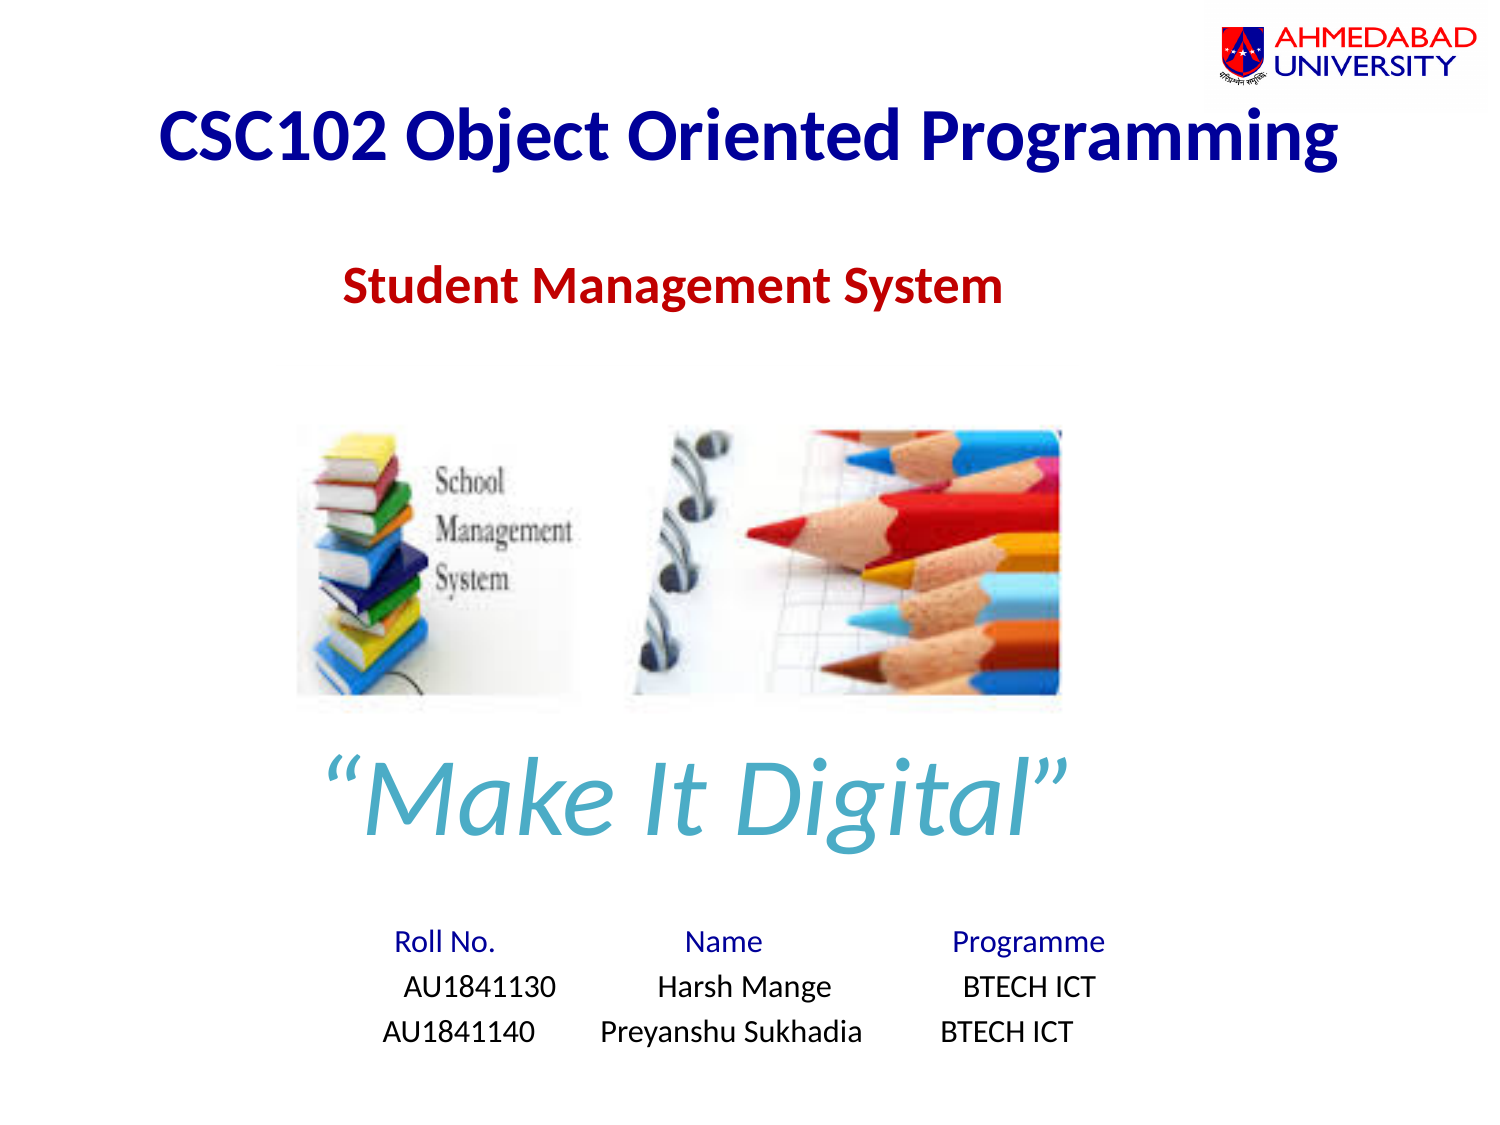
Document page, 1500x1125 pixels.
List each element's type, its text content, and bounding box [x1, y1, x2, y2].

subtitle Roll No. Name Programme AU1841130 Harsh Mange BTECH ICT AU1841140 Preyanshu Sukhadia BTECH ICT [87, 912, 1413, 1105]
picture [1204, 0, 1488, 113]
text_box “Make It Digital” [299, 715, 1094, 866]
text_box CSC102 Object Oriented Programming [143, 45, 1357, 217]
title Student Management System [298, 217, 1049, 349]
picture [276, 363, 1079, 804]
